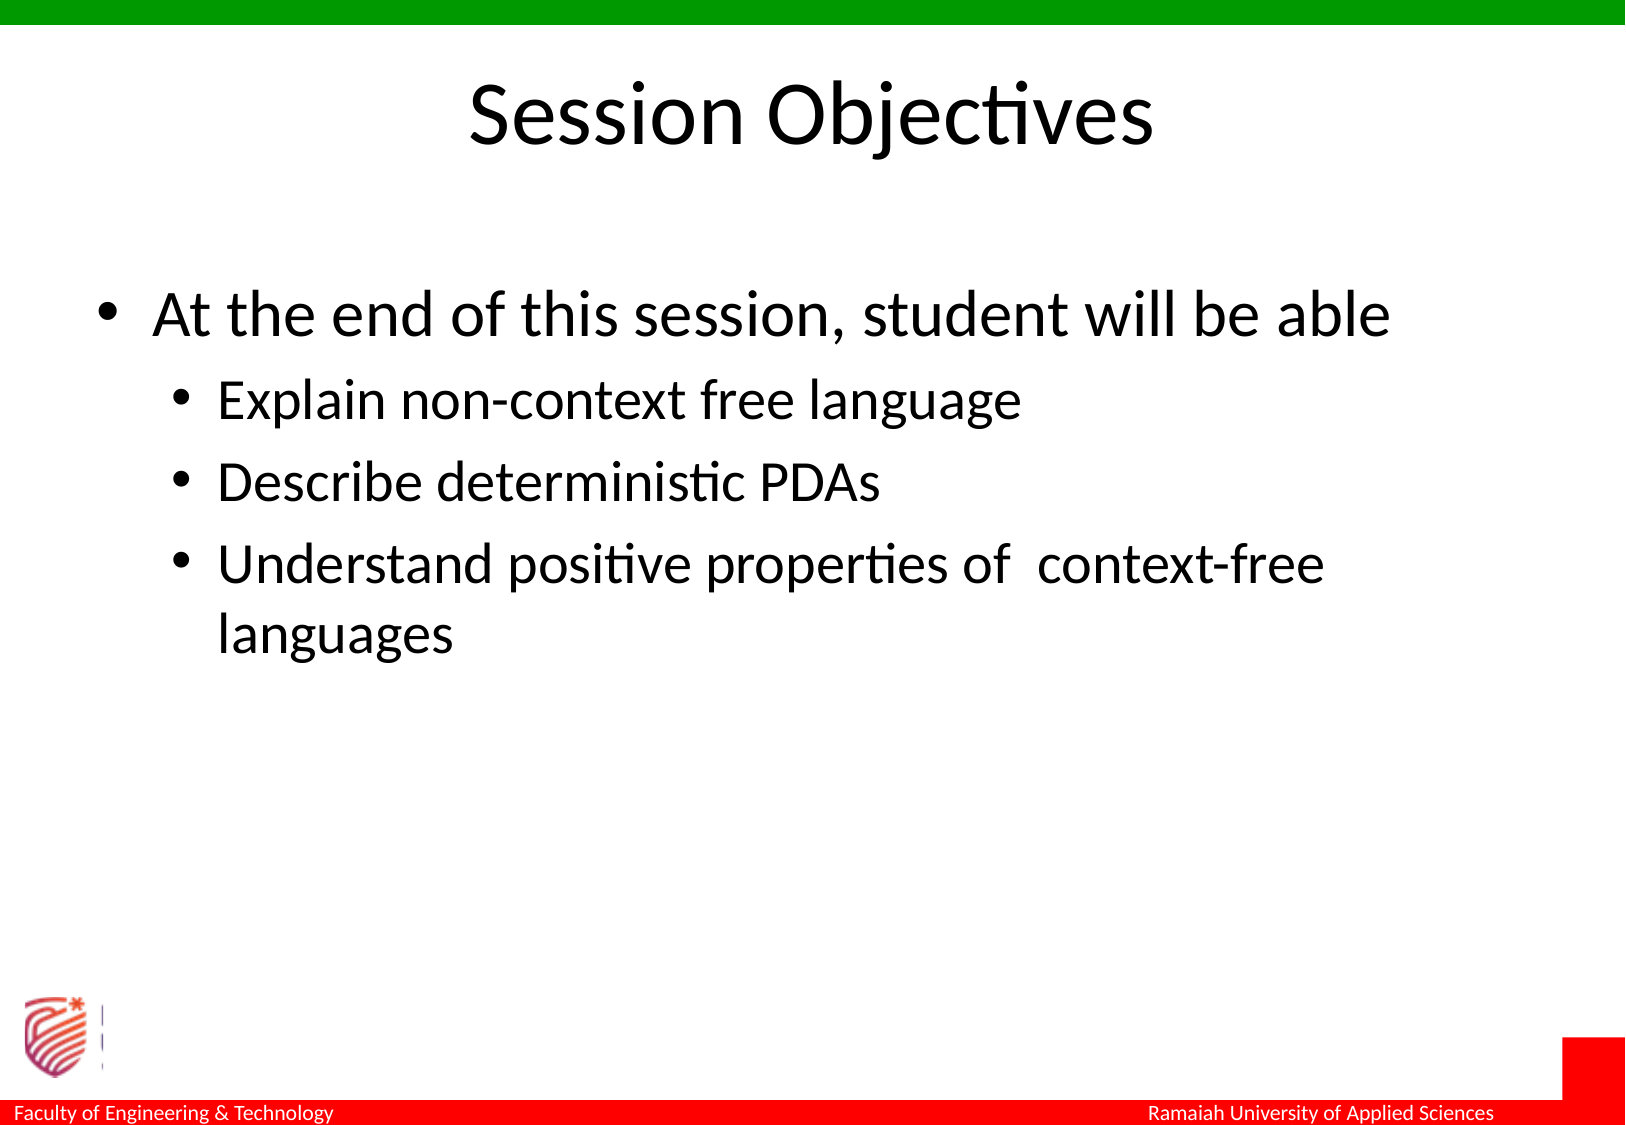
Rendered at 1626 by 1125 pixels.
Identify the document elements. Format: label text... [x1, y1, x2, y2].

list At the end of this session, student will be able Explain non-context free language Describe deterministic PDAs Understand positive properties of context-free languages [81, 262, 1544, 1005]
picture [24, 997, 104, 1078]
title Session Objectives [81, 45, 1544, 233]
